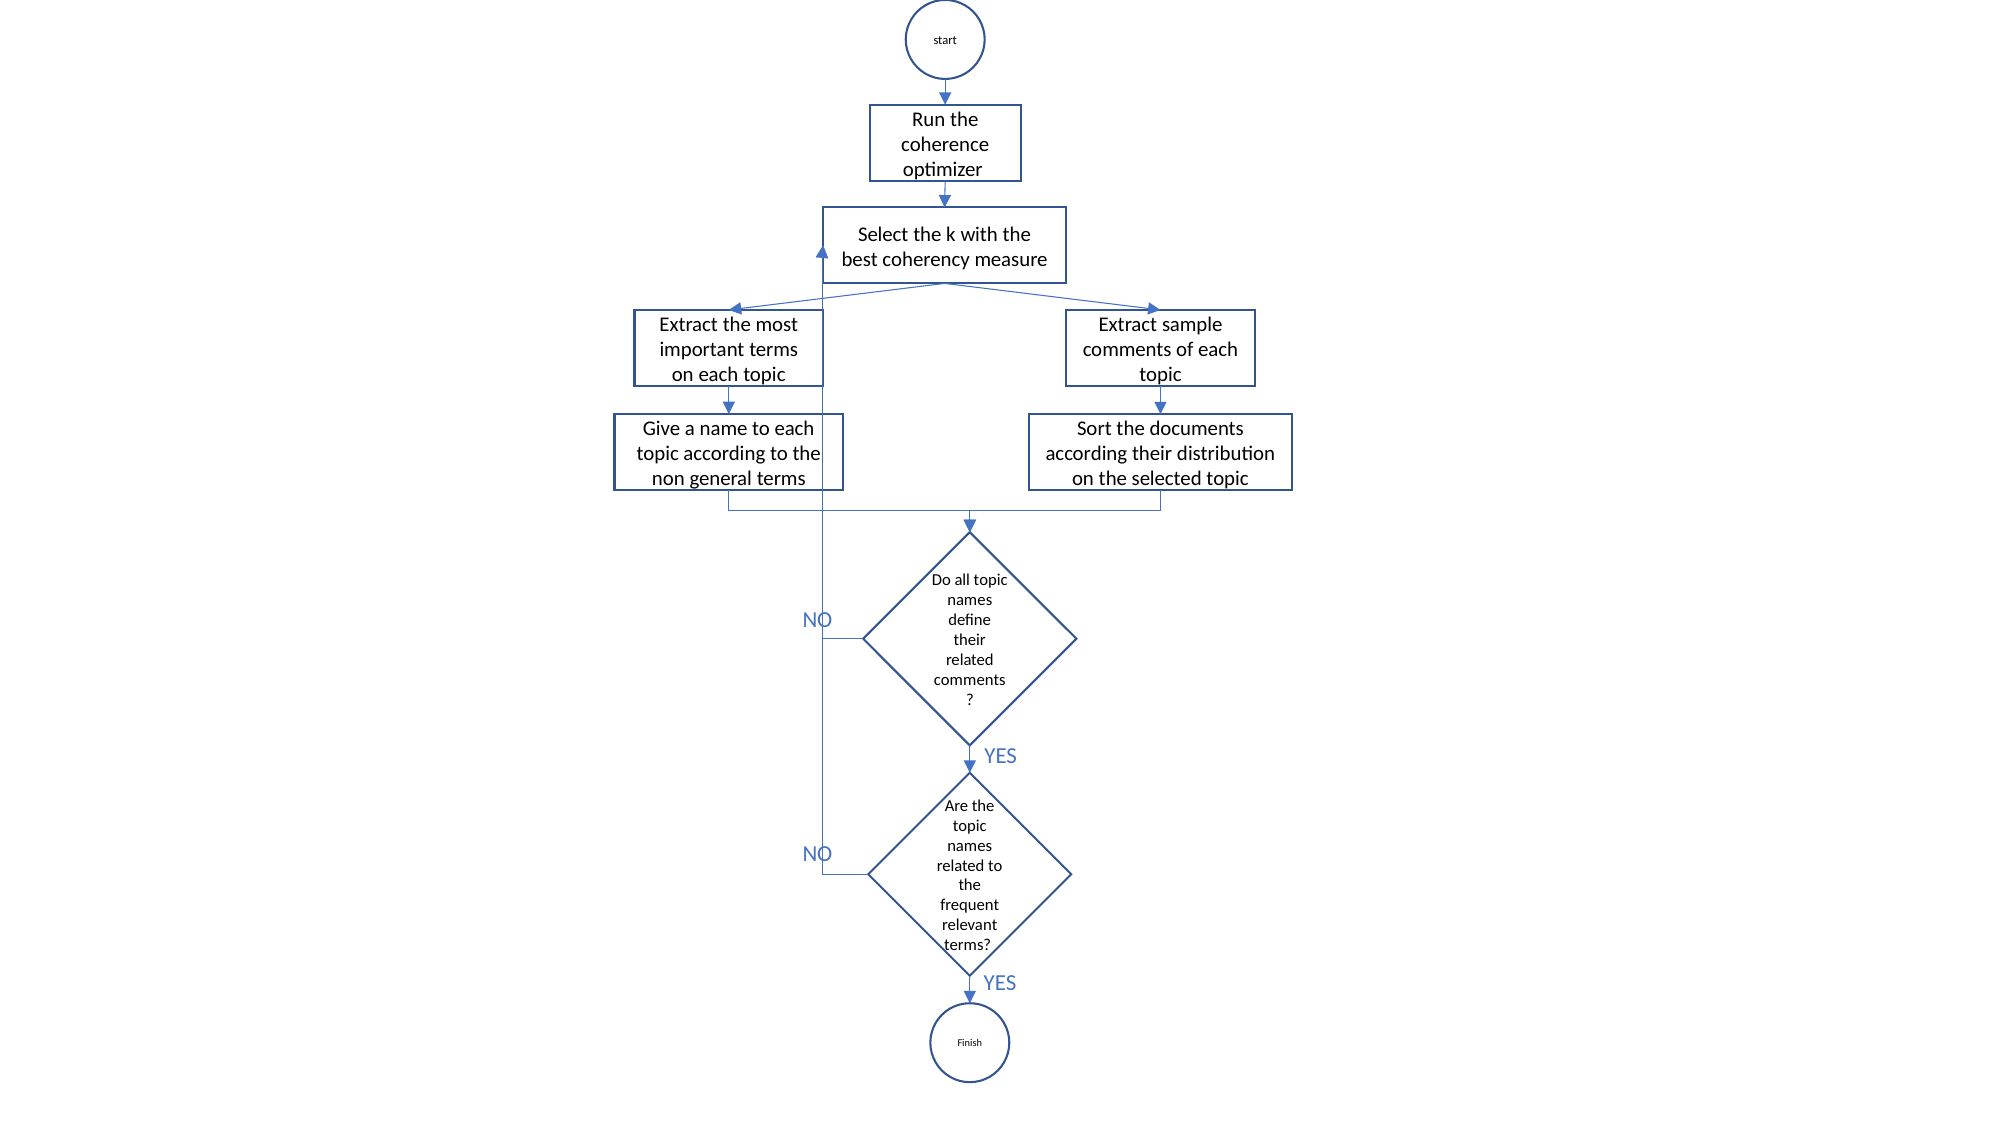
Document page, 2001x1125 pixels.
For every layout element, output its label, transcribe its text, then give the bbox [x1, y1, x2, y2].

text_box Extract sample comments of each topic [1065, 309, 1256, 387]
text_box Extract the most important terms on each topic [633, 309, 822, 387]
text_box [728, 283, 823, 310]
text_box YES [949, 960, 1051, 1003]
text_box NO [766, 596, 823, 639]
text_box Are the topic names related to the frequent relevant terms? [867, 776, 1073, 960]
text_box Sort the documents according their distribution on the selected topic [1028, 413, 1293, 491]
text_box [1044, 415, 1087, 607]
text_box YES [950, 733, 1052, 776]
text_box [823, 245, 869, 875]
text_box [944, 283, 1161, 310]
text_box Run the coherence optimizer [869, 104, 1022, 182]
text_box start [904, 0, 986, 80]
text_box Give a name to each topic according to the non general terms [613, 413, 822, 491]
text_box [869, 283, 944, 310]
text_box Finish [929, 1003, 1011, 1084]
text_box Do all topic names define their related comments? [869, 531, 1078, 733]
text_box Select the k with the best coherency measure [822, 206, 1067, 283]
text_box NO [766, 831, 823, 874]
